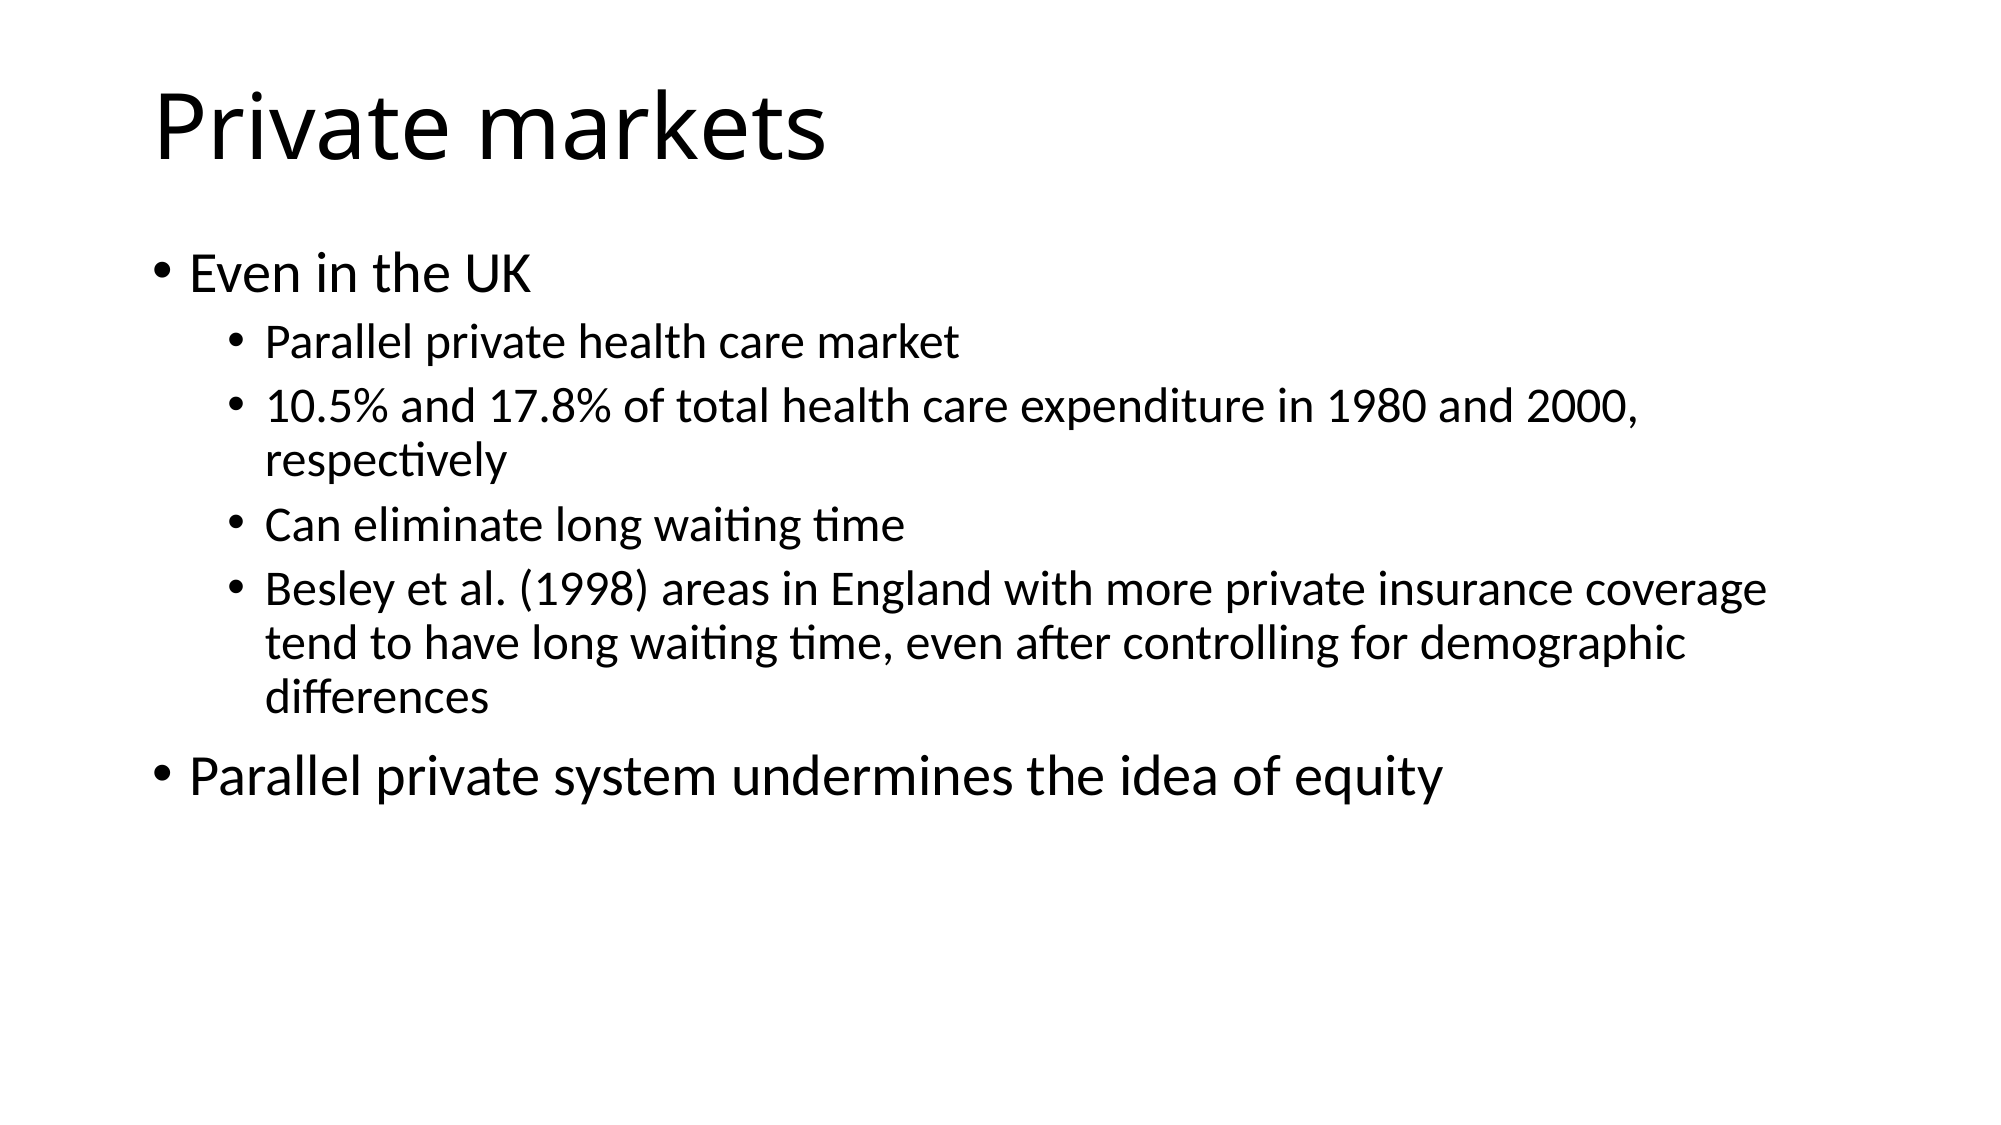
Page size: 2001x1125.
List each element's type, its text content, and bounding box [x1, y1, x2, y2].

list Even in the UK Parallel private health care market 10.5% and 17.8% of total health care expenditure in 1980 and 2000, respectively Can eliminate long waiting time Besley et al. (1998) areas in England with more private insurance coverage tend to have long waiting time, even after controlling for demographic differences Parallel private system undermines the idea of equity [137, 234, 1863, 1014]
title Private markets [137, 59, 1863, 201]
